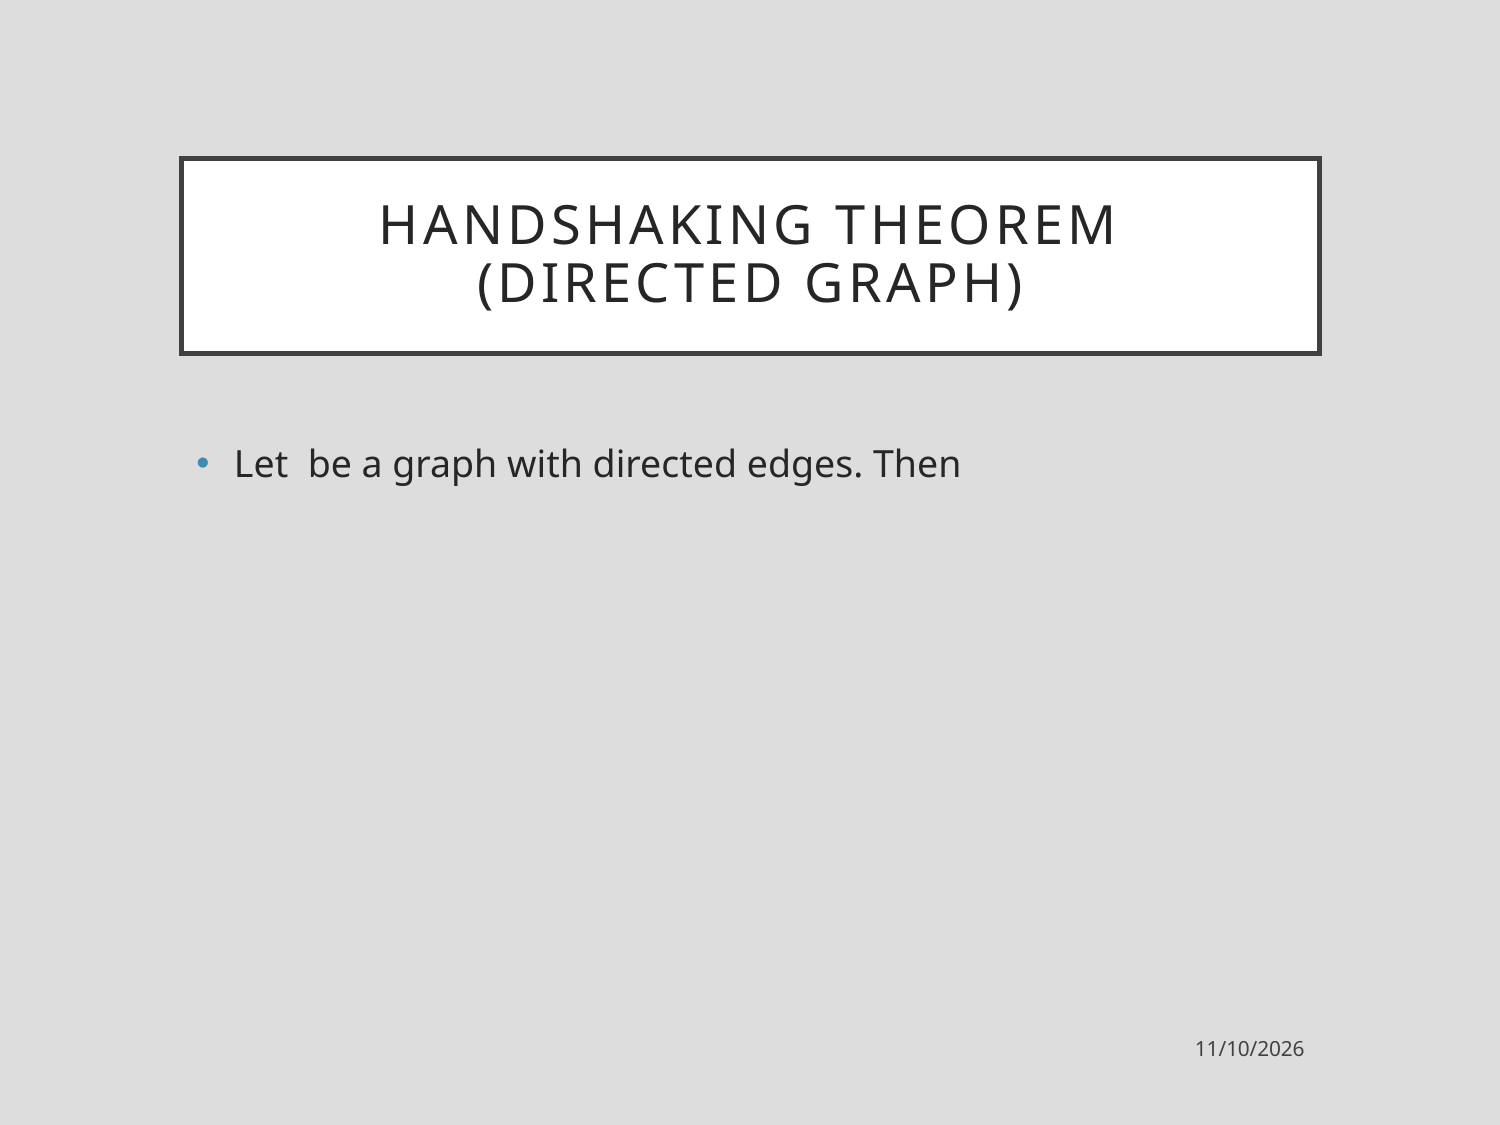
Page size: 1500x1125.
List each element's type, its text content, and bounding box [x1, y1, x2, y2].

title Handshaking theorem (directed graph) [179, 156, 1322, 356]
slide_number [980, 1023, 1320, 1077]
